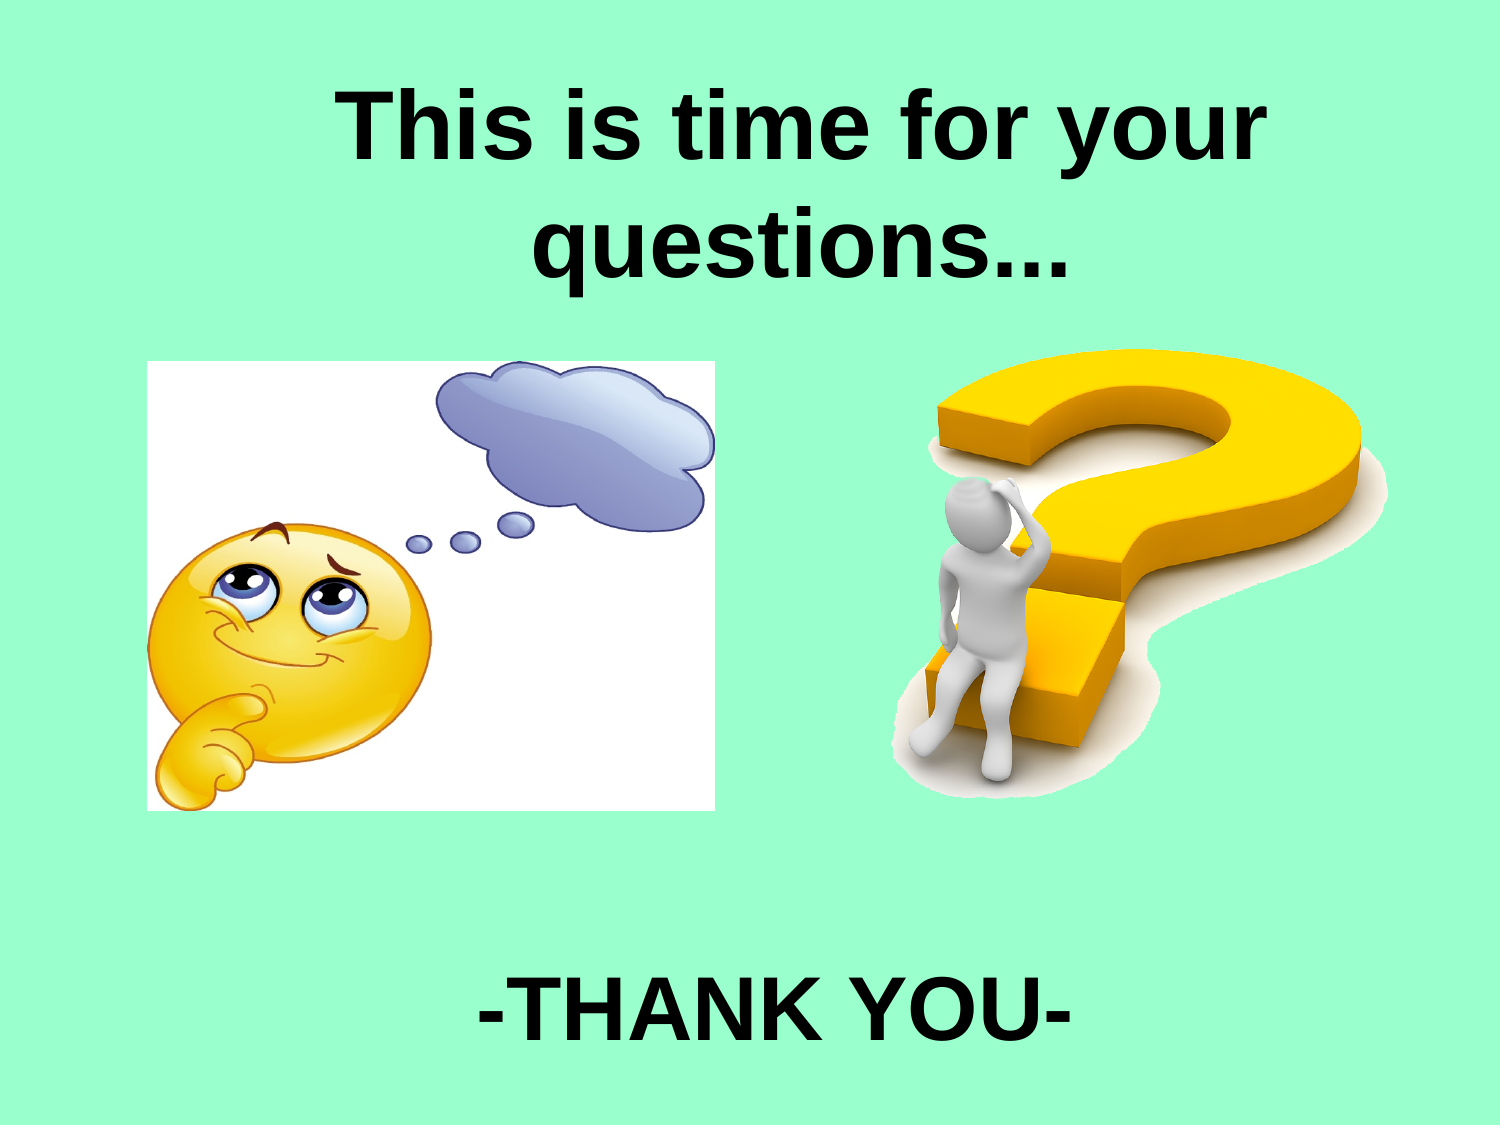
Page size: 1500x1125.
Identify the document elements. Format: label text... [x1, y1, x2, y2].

picture [147, 361, 715, 811]
picture [891, 349, 1388, 799]
list This is time for your questions... -THANK YOU- [100, 54, 1451, 1071]
